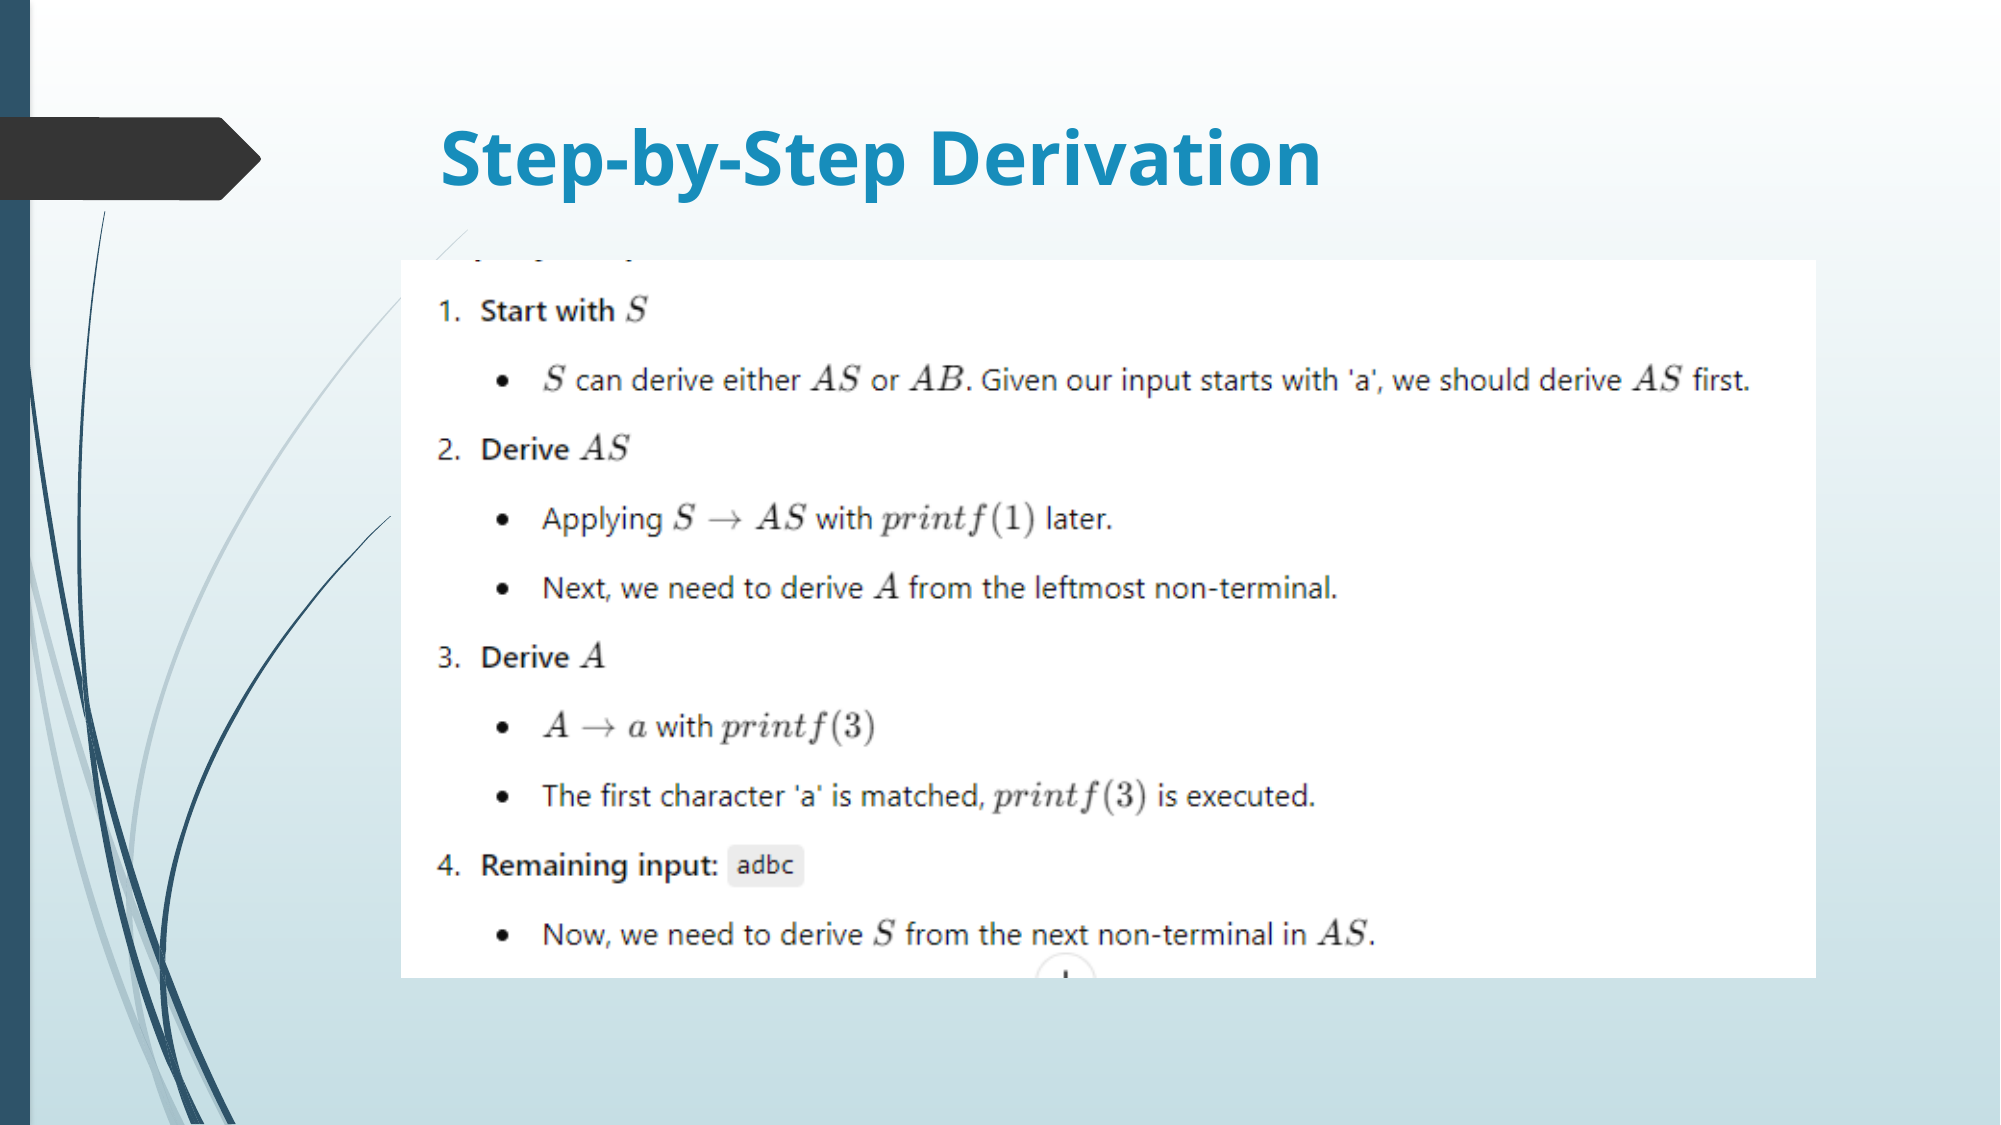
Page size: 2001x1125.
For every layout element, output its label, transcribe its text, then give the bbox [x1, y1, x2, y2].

picture [401, 259, 1816, 978]
title Step-by-Step Derivation [425, 102, 1888, 313]
